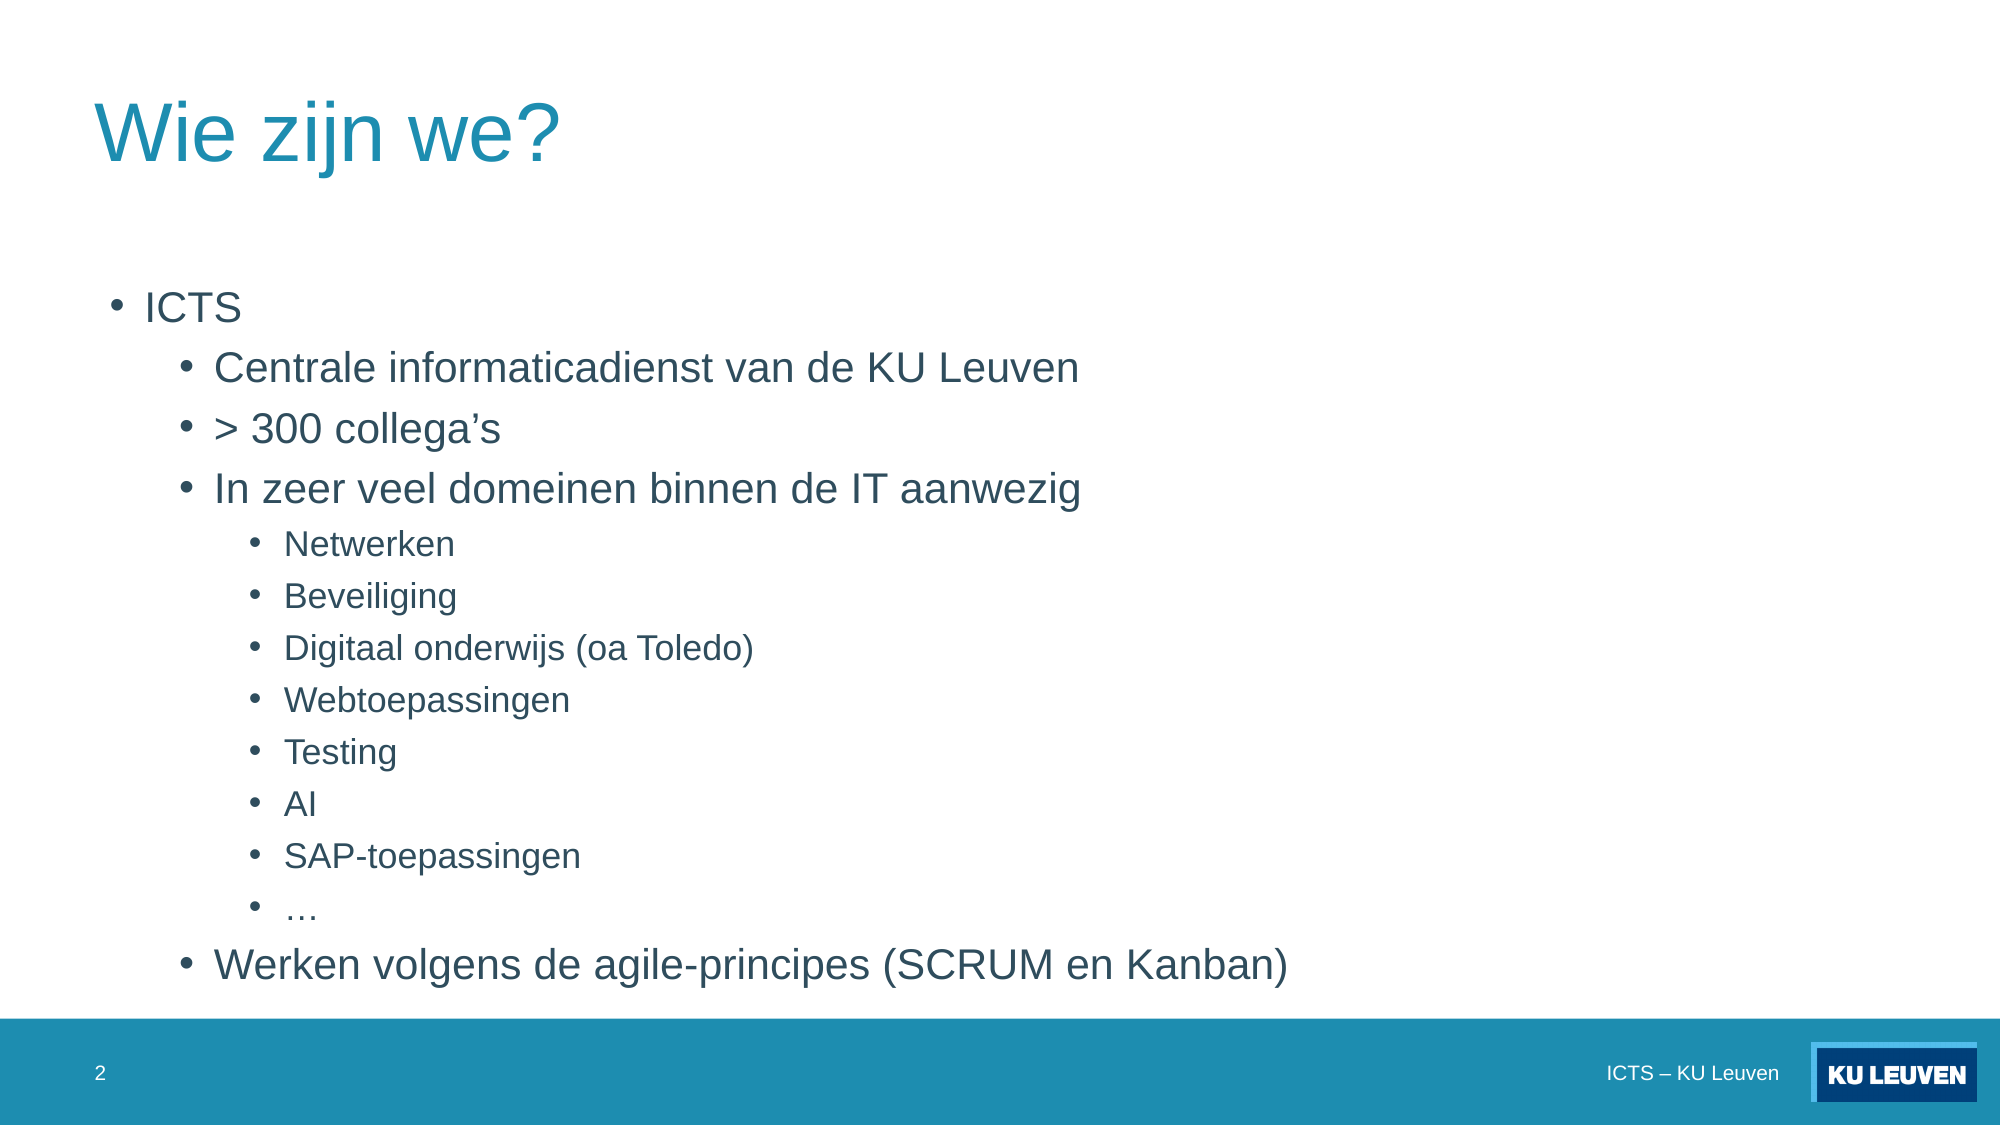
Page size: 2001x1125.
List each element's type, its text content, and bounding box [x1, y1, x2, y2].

list ICTS Centrale informaticadienst van de KU Leuven > 300 collega’s In zeer veel domeinen binnen de IT aanwezig Netwerken Beveiliging Digitaal onderwijs (oa Toledo) Webtoepassingen Testing AI SAP-toepassingen … Werken volgens de agile-principes (SCRUM en Kanban) [94, 271, 1906, 1004]
picture [1811, 1042, 1977, 1102]
slide_number 2 [94, 1018, 201, 1125]
title Wie zijn we? [94, 33, 1906, 223]
footer ICTS – KU Leuven [989, 1018, 1809, 1125]
